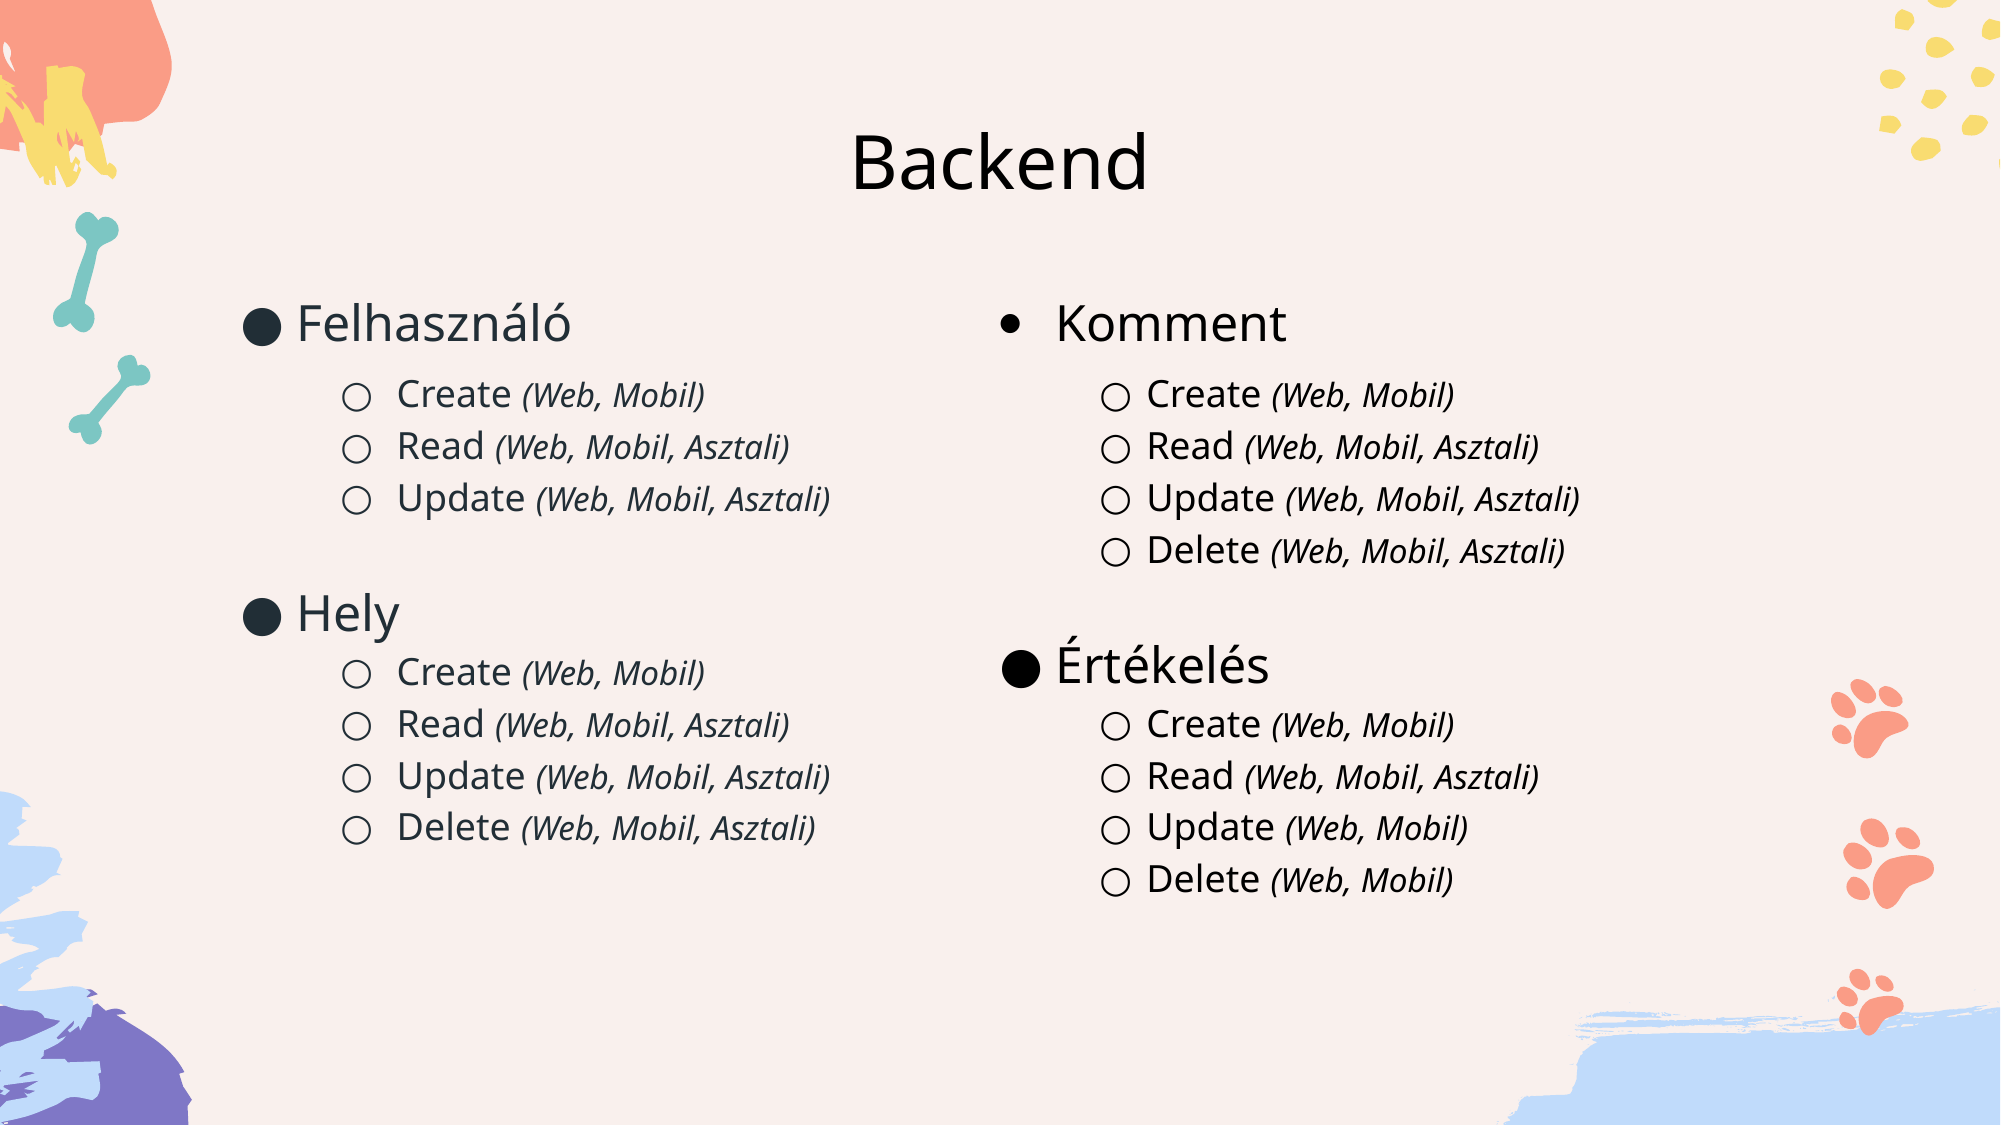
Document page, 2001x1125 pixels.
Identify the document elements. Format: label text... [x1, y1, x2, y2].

title Backend [157, 97, 1843, 223]
text_box Felhasználó Create (Web, Mobil) Read (Web, Mobil, Asztali) Update (Web, Mobil, Asztali) Hely Create (Web, Mobil) Read (Web, Mobil, Asztali) Update (Web, Mobil, Asztali) Delete (Web, Mobil, Asztali) [220, 271, 980, 1043]
text_box Komment Create (Web, Mobil) Read (Web, Mobil, Asztali) Update (Web, Mobil, Asztali) Delete (Web, Mobil, Asztali) Értékelés Create (Web, Mobil) Read (Web, Mobil, Asztali) Update (Web, Mobil) Delete (Web, Mobil) [980, 271, 1782, 1043]
